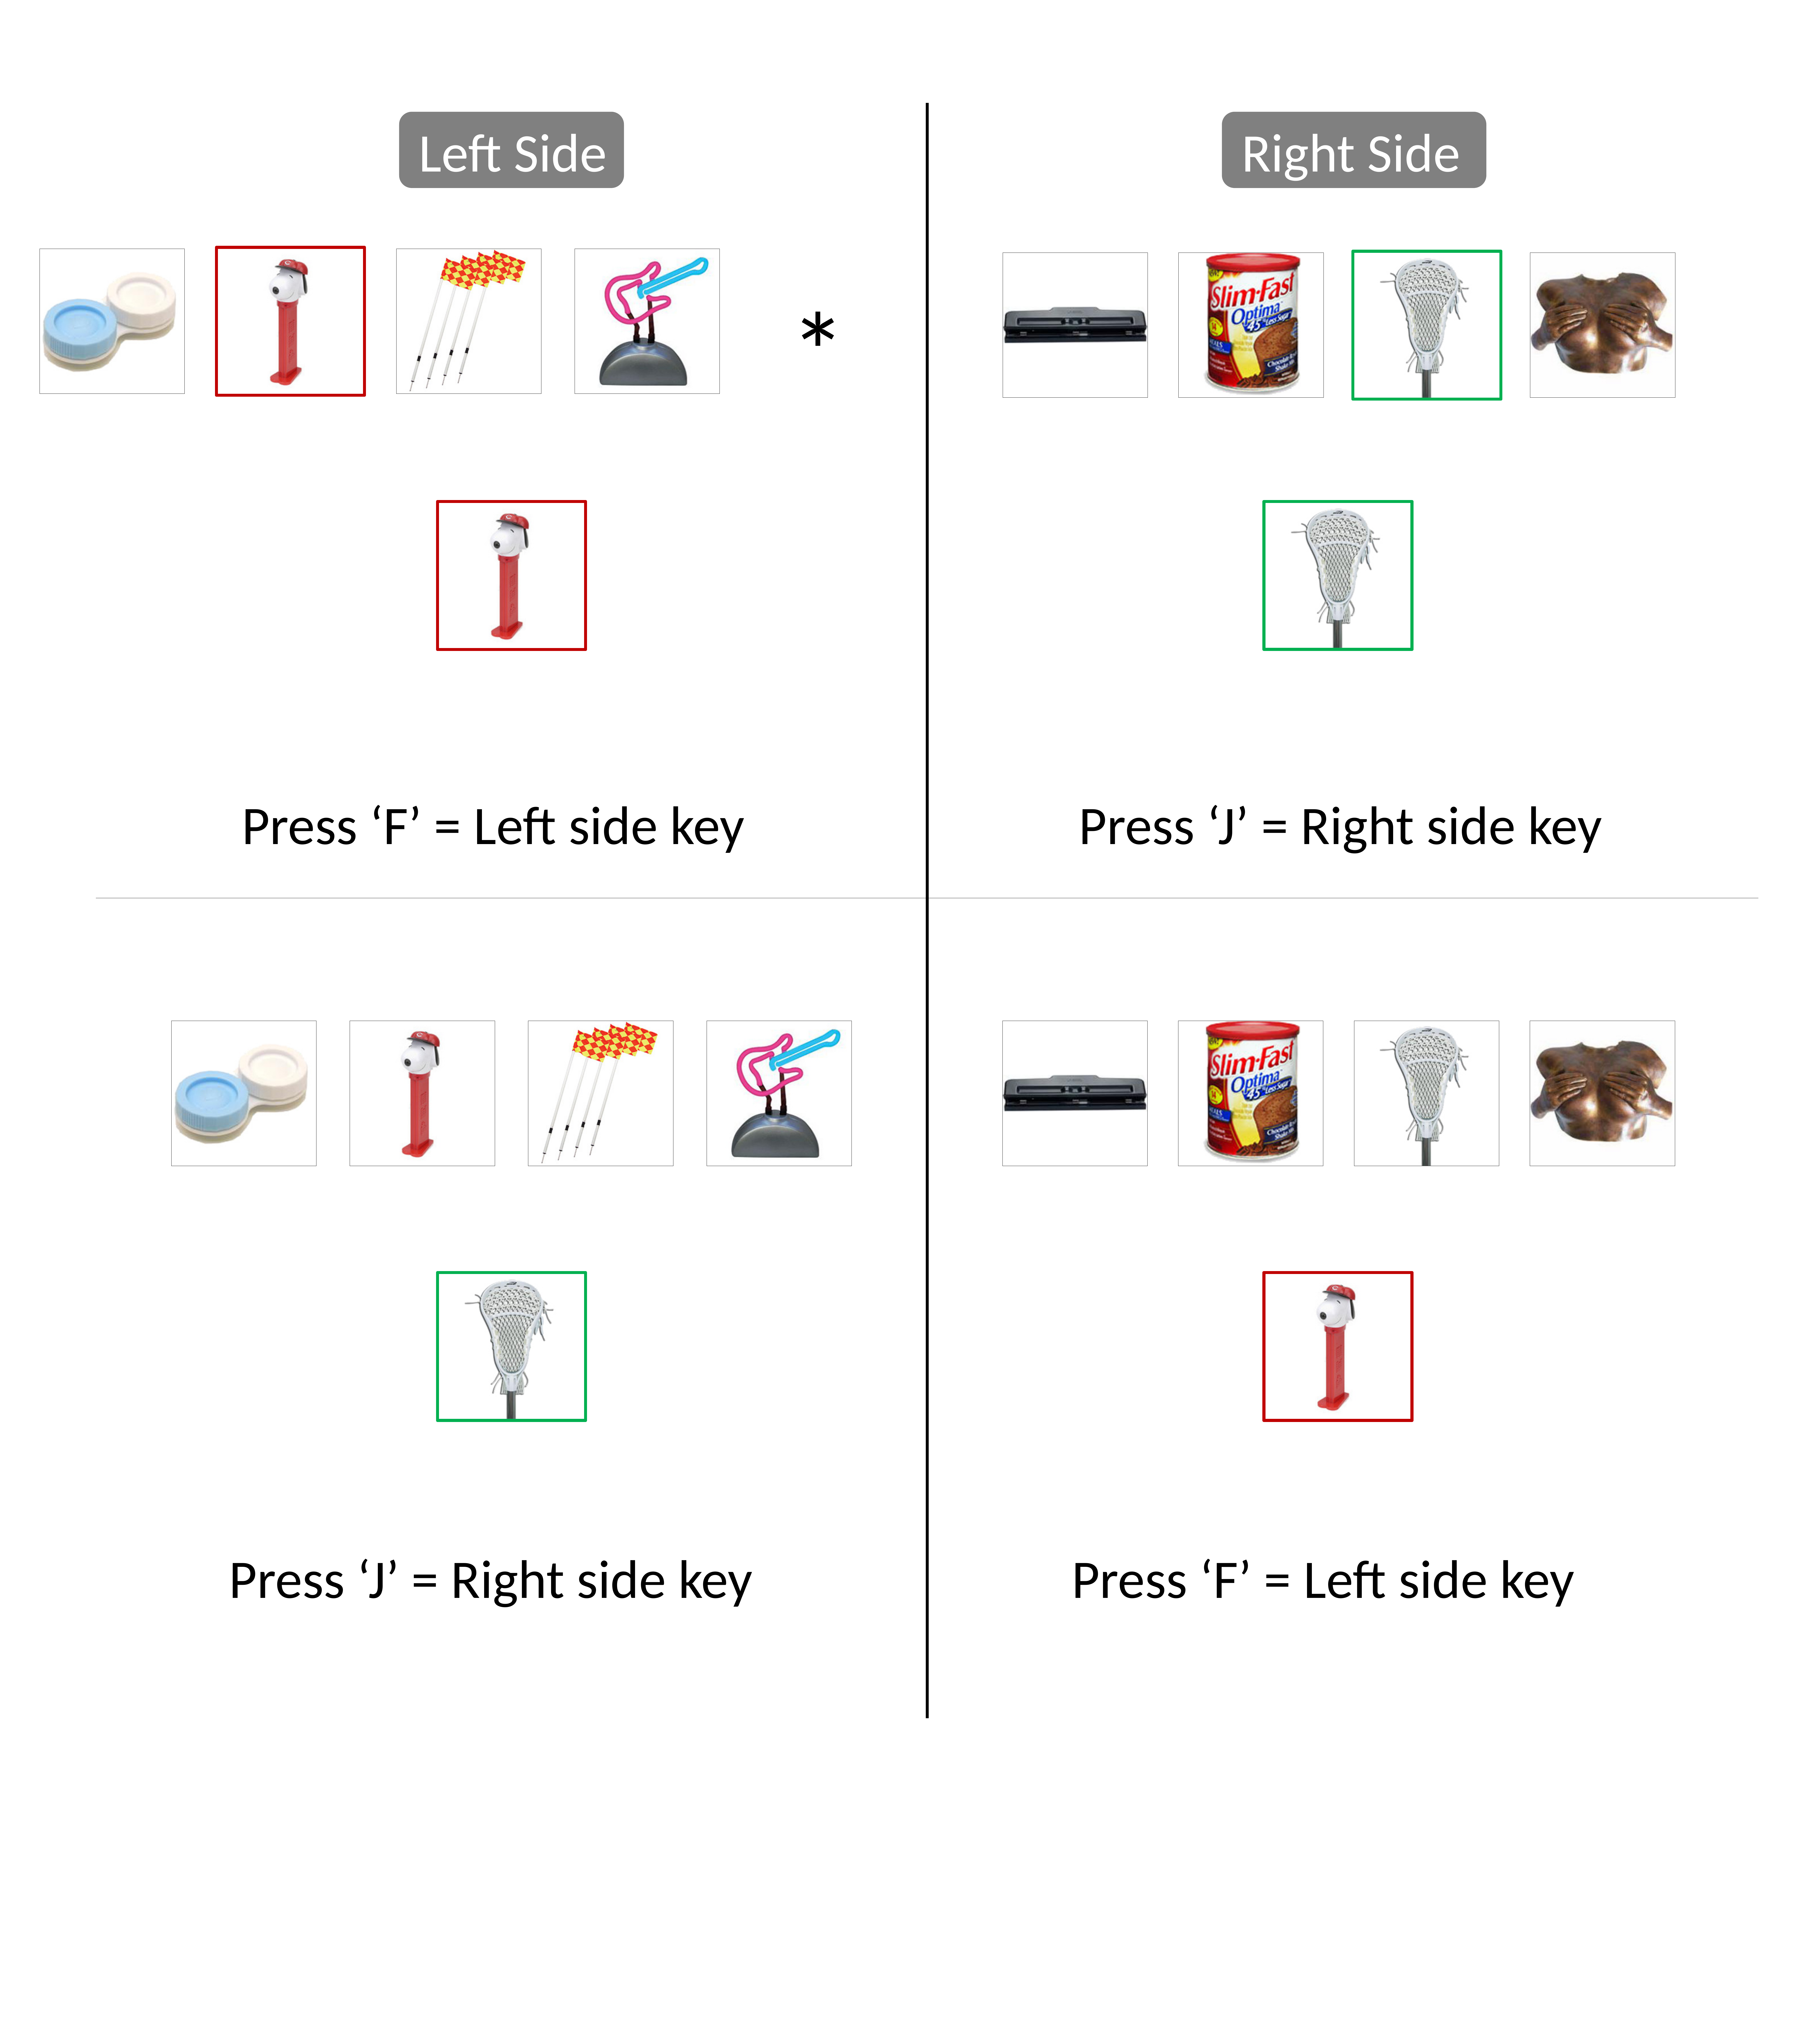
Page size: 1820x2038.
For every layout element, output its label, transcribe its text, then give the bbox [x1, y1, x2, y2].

picture [171, 1021, 316, 1166]
text_box Press ‘F’ = Left side key [1068, 1542, 1640, 1611]
picture [1530, 1021, 1675, 1166]
text_box Press ‘J’ = Right side key [225, 1542, 798, 1611]
picture [1003, 253, 1148, 398]
picture [439, 1274, 584, 1419]
text_box Right Side [1222, 112, 1487, 188]
text_box Press ‘J’ = Right side key [1075, 788, 1647, 857]
picture [707, 1021, 852, 1166]
picture [1265, 1274, 1411, 1419]
picture [350, 1021, 495, 1166]
picture [1530, 253, 1675, 398]
picture [1265, 503, 1411, 648]
text_box Left Side [399, 112, 624, 188]
picture [1002, 1021, 1148, 1166]
text_box * [786, 277, 873, 416]
picture [40, 249, 185, 394]
picture [528, 1021, 673, 1166]
picture [1354, 253, 1499, 398]
picture [1354, 1021, 1499, 1166]
picture [396, 249, 541, 394]
text_box Press ‘F’ = Left side key [238, 788, 810, 857]
picture [439, 503, 584, 648]
picture [575, 249, 720, 394]
picture [218, 249, 363, 394]
picture [1178, 1021, 1324, 1166]
picture [1178, 253, 1324, 398]
